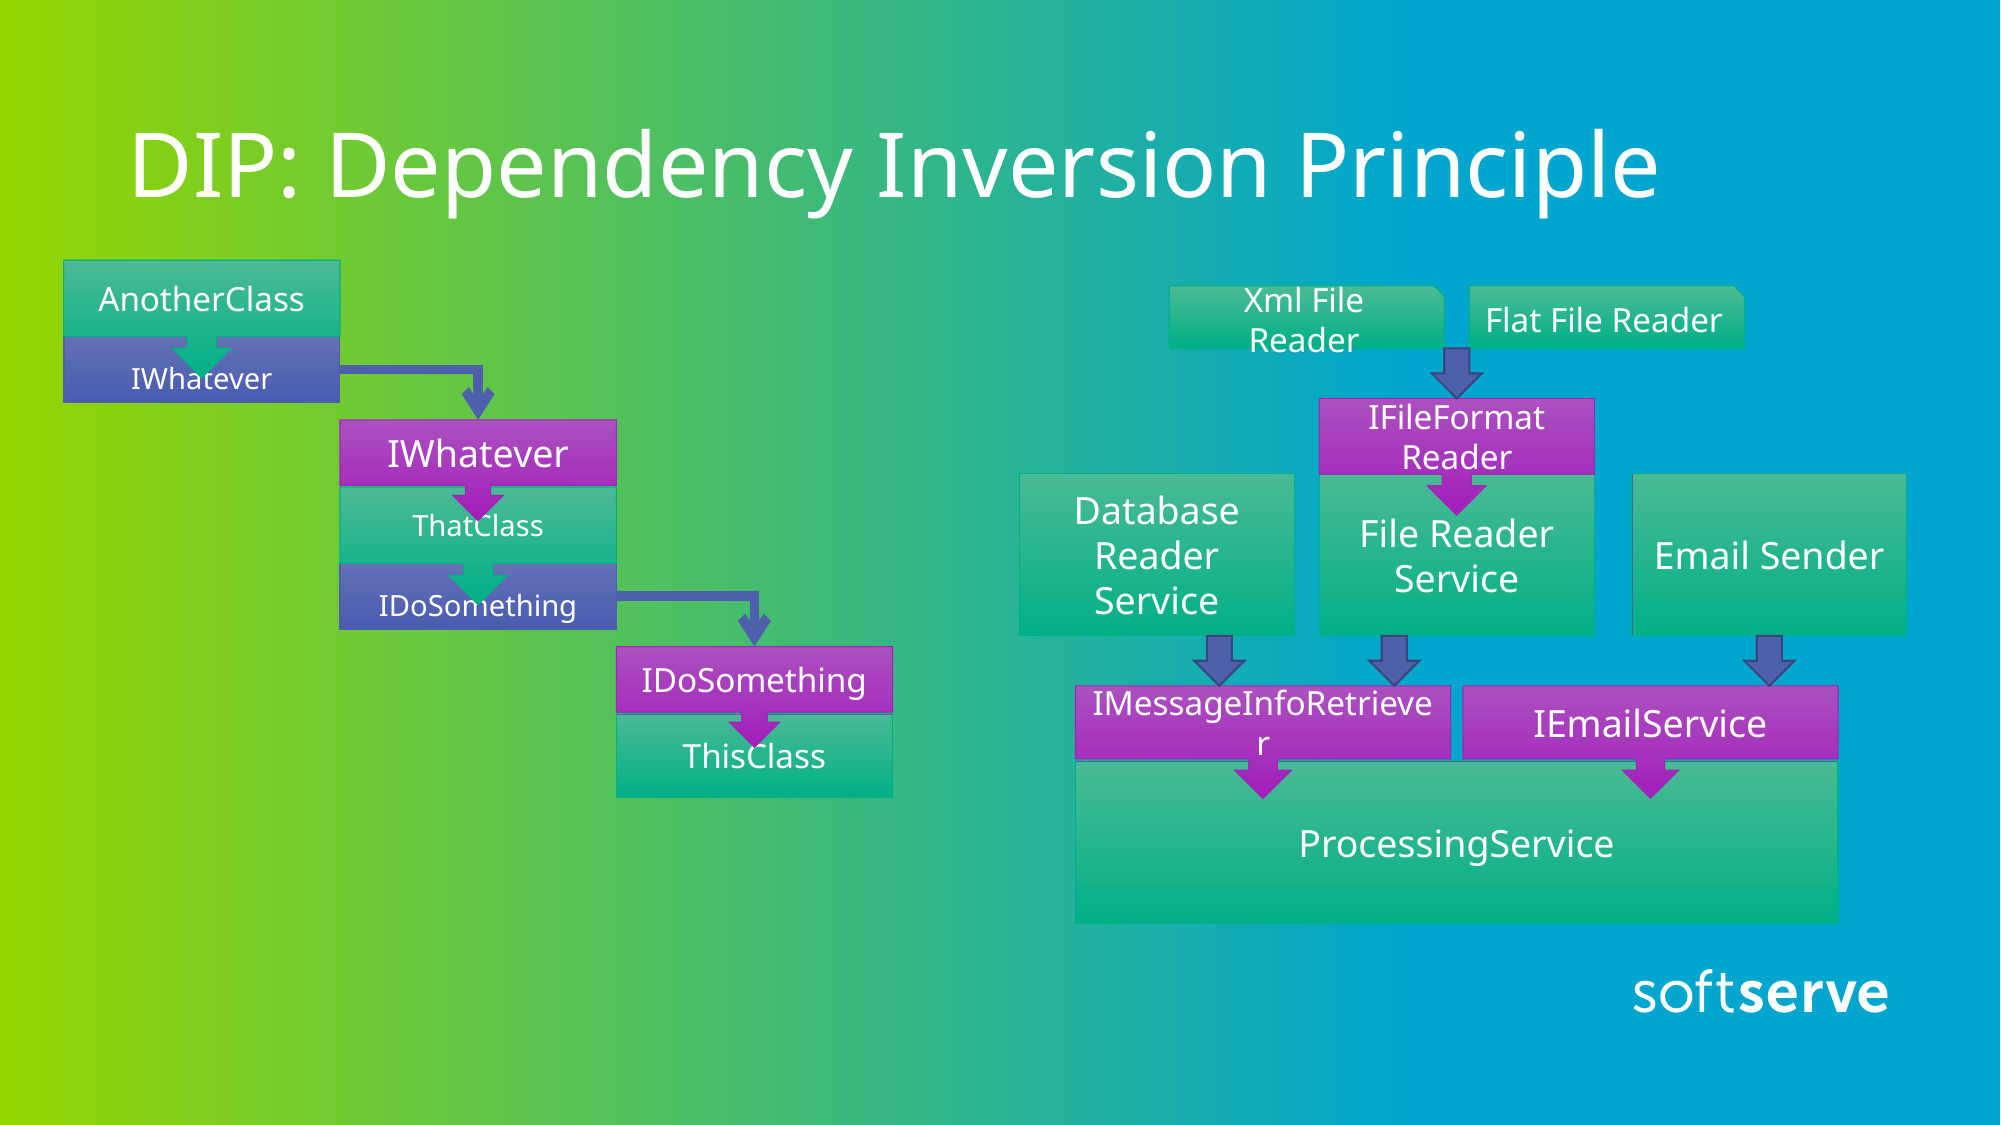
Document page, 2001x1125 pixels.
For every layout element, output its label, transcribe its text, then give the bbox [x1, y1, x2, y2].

title DIP: Dependency Inversion Principle [112, 112, 1888, 225]
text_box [1019, 285, 1907, 924]
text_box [63, 260, 893, 798]
